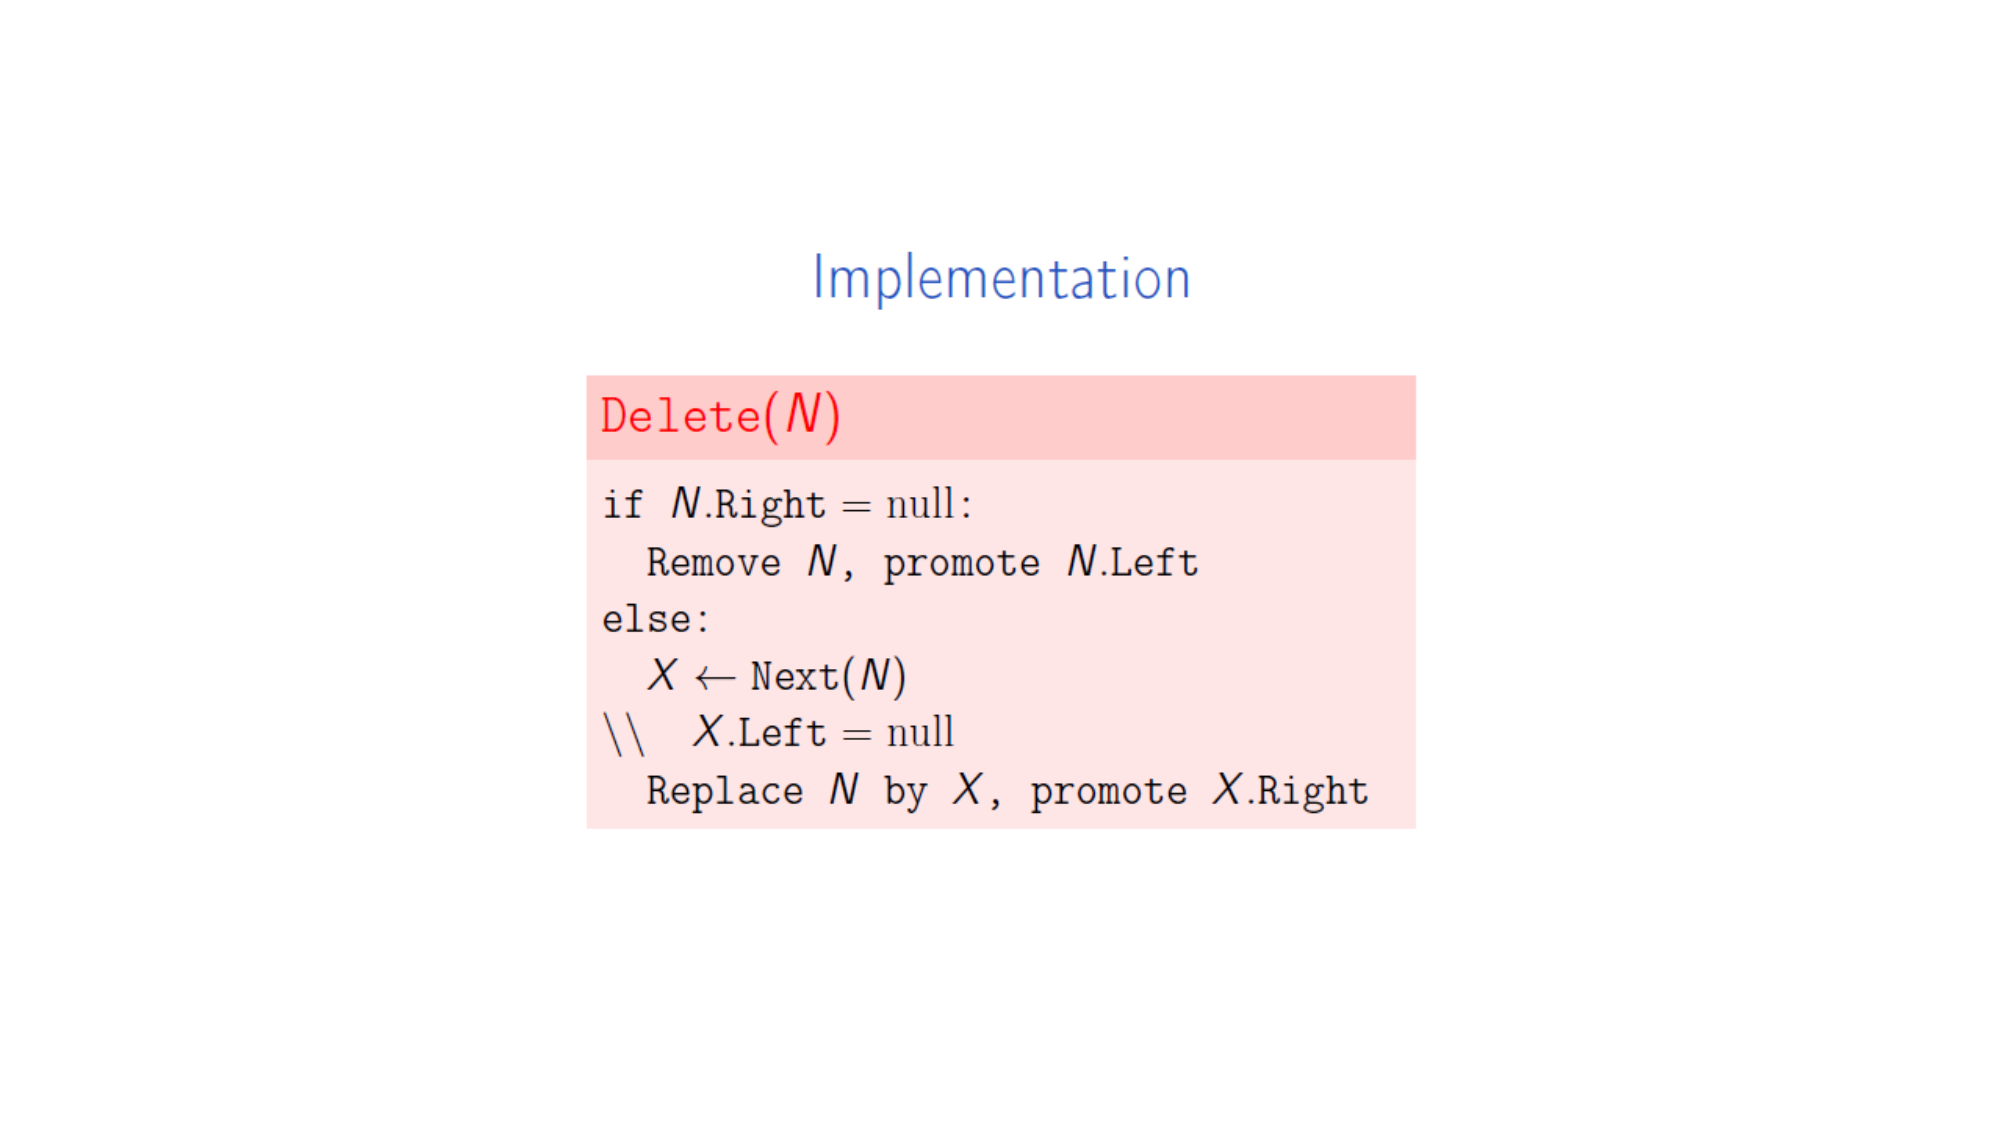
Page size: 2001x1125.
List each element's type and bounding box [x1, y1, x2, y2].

picture [543, 224, 1457, 901]
